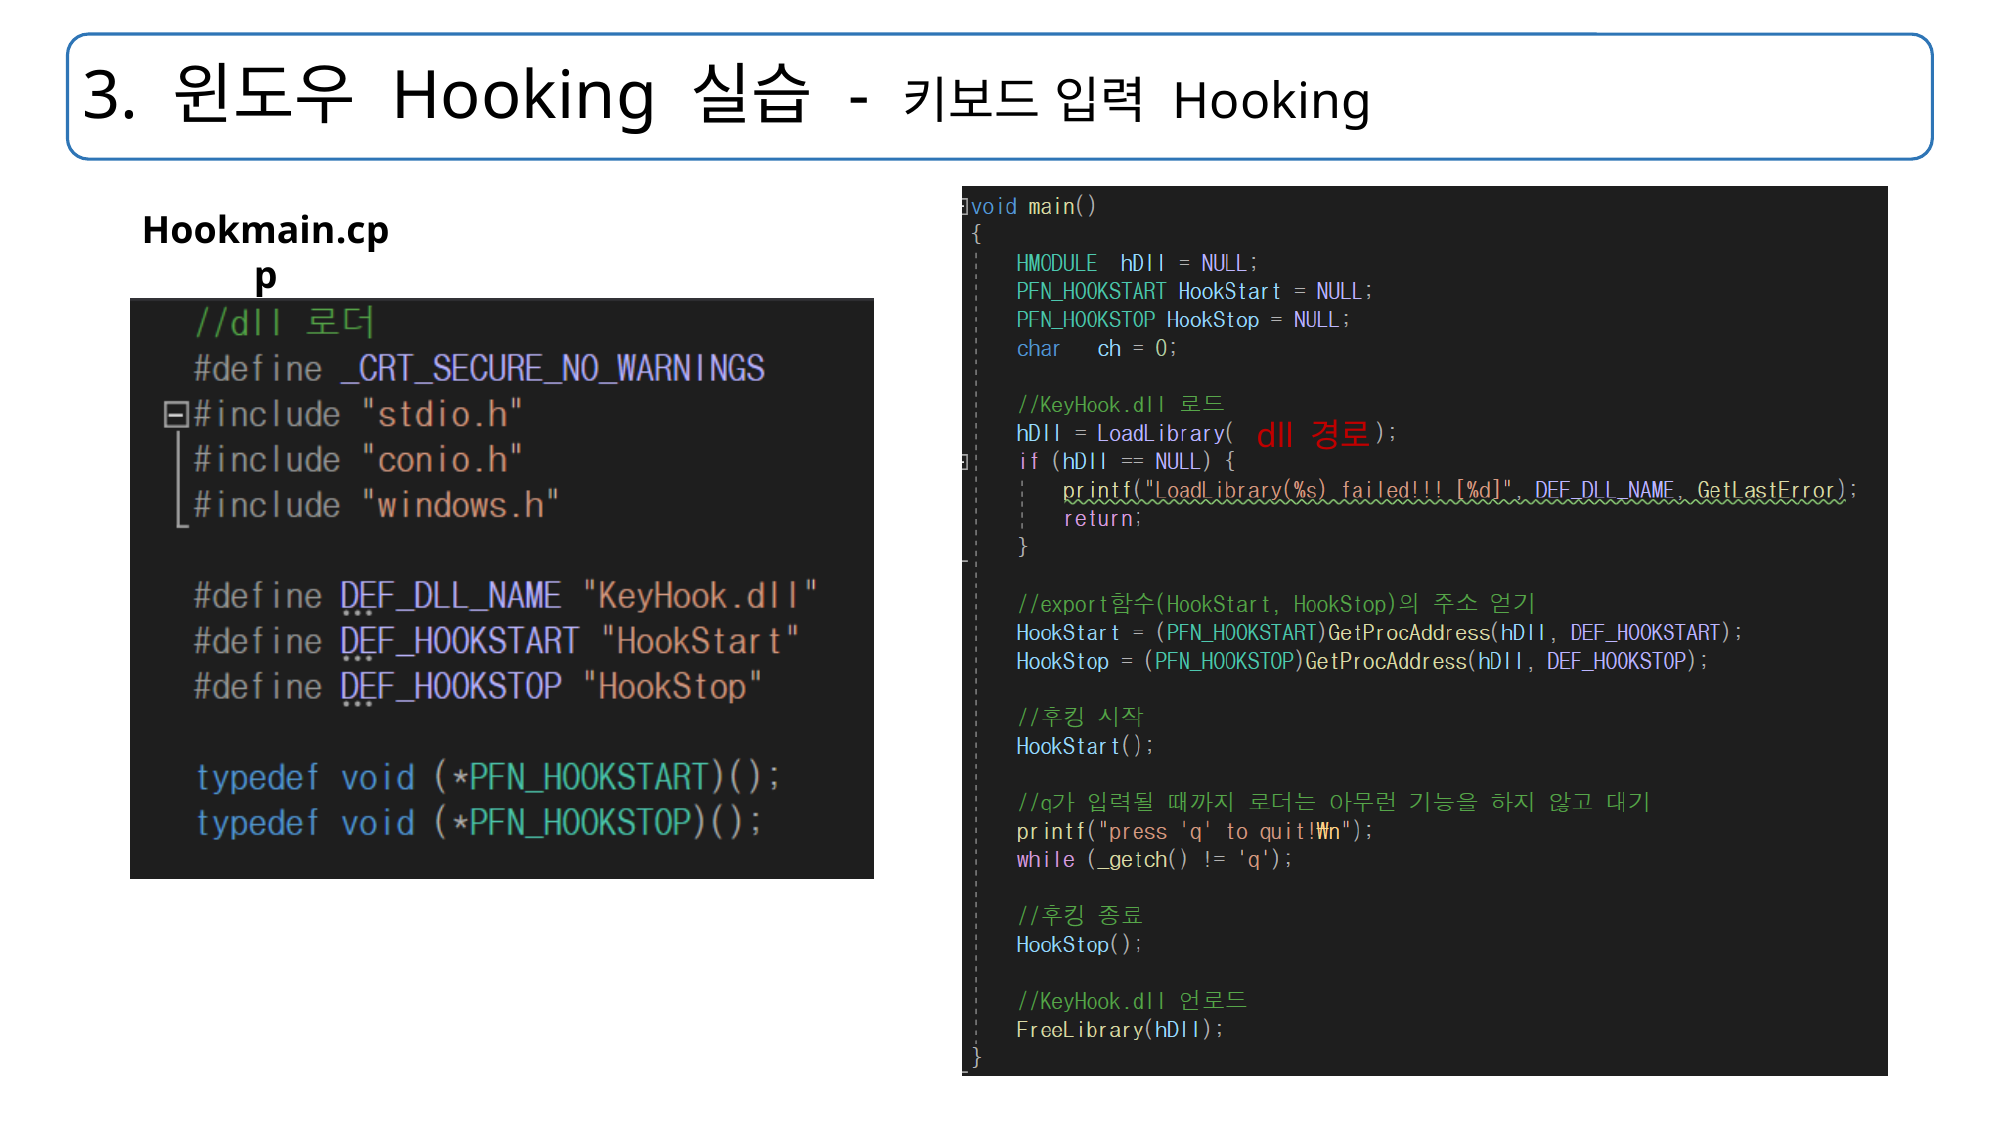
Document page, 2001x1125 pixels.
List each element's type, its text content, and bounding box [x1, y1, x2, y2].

picture [962, 185, 1888, 1076]
picture [130, 298, 874, 879]
title 3. 윈도우 Hooking 실습 - 키보드 입력 Hooking [67, 34, 1933, 160]
text_box Hookmain.cpp [111, 198, 407, 304]
